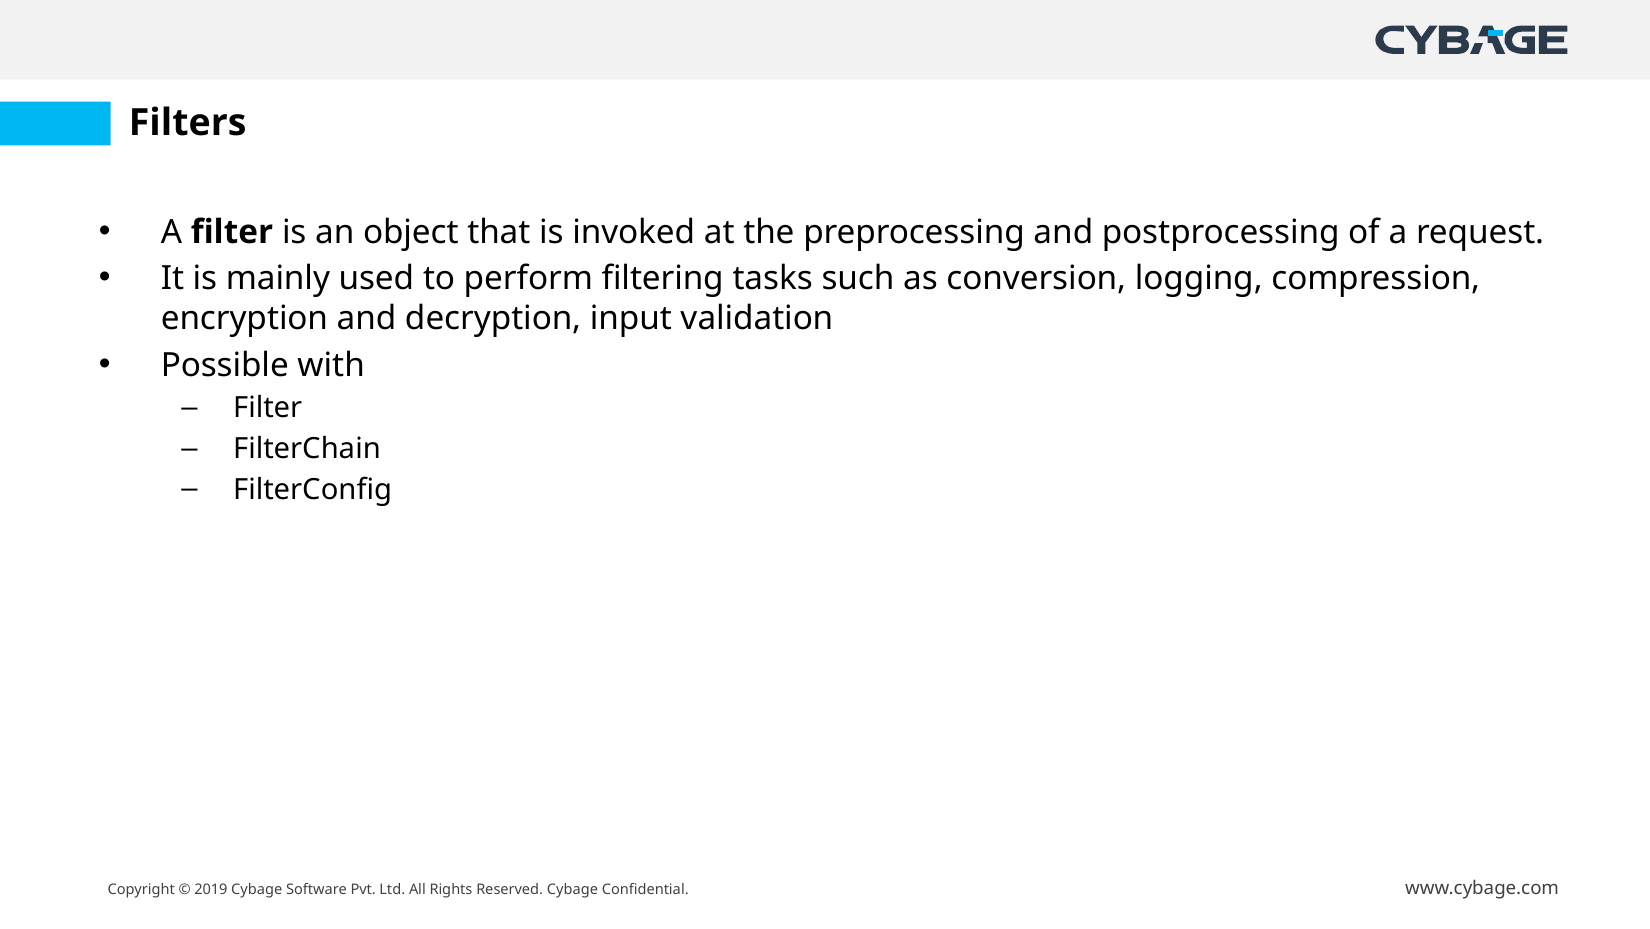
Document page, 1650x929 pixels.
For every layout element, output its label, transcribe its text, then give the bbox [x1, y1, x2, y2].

title Filters [112, 89, 1598, 171]
list A filter is an object that is invoked at the preprocessing and postprocessing of a request. It is mainly used to perform filtering tasks such as conversion, logging, compression, encryption and decryption, input validation Possible with Filter FilterChain FilterConfig [82, 201, 1568, 815]
